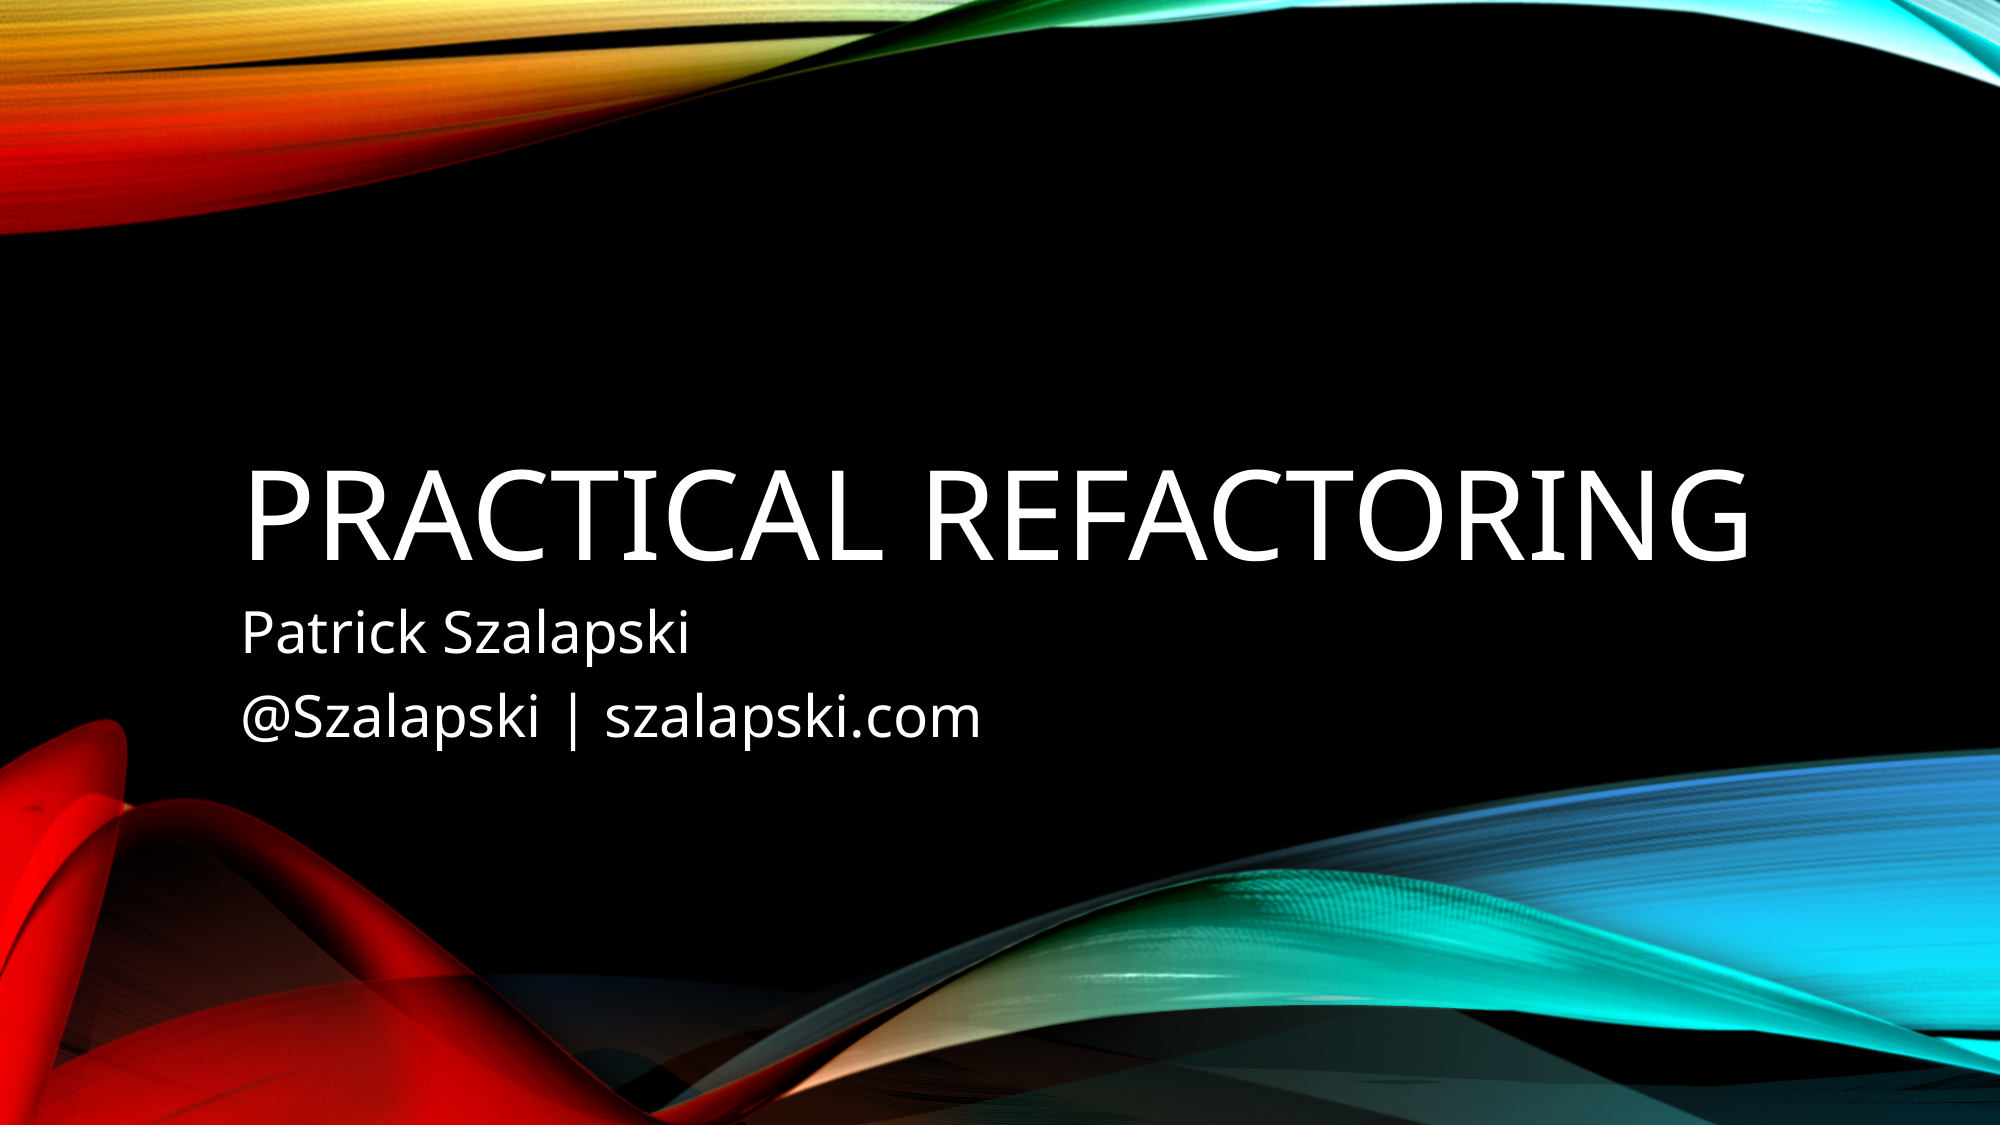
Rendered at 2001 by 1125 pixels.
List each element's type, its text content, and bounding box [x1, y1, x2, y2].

picture [0, 0, 2000, 237]
subtitle Patrick Szalapski @Szalapski | szalapski.com [225, 595, 1775, 843]
title PRACTICAL REFACTORING [225, 295, 1904, 596]
picture [0, 717, 2000, 1125]
